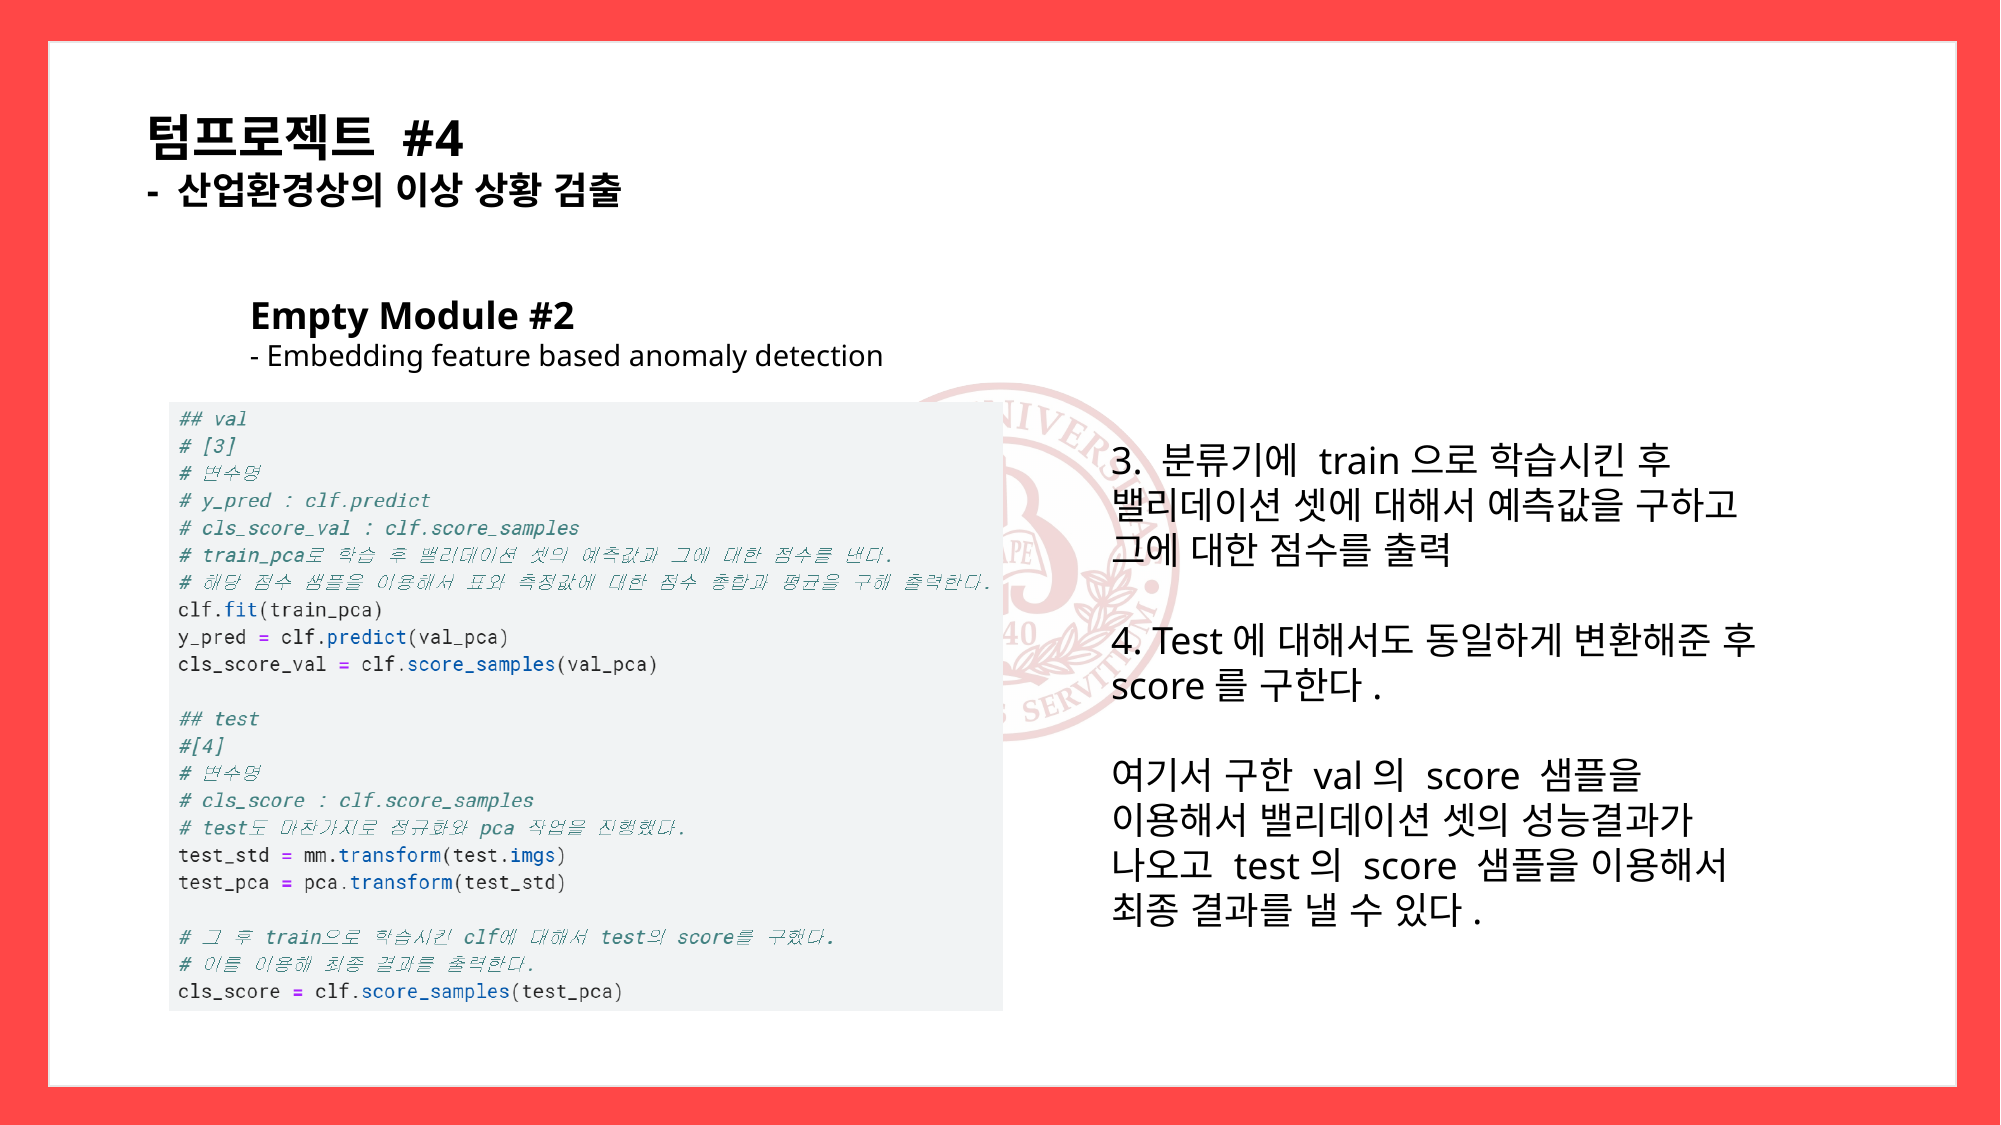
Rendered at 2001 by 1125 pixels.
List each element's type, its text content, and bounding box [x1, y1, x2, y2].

picture [168, 402, 1003, 1012]
text_box 3. 분류기에 train으로 학습시킨 후 밸리데이션 셋에 대해서 예측값을 구하고 그에 대한 점수를 출력 4. Test에 대해서도 동일하게 변환해준 후 score를 구한다. 여기서 구한 val의 score 샘플을 이용해서 밸리데이션 셋의 성능결과가 나오고 test의 score 샘플을 이용해서 최종 결과를 낼 수 있다. [1096, 429, 1787, 940]
text_box [48, 41, 1957, 1087]
text_box 텀프로젝트 #4 - 산업환경상의 이상 상황 검출 [132, 99, 1295, 220]
text_box [815, 380, 1185, 747]
text_box Empty Module #2 - Embedding feature based anomaly detection [235, 284, 1579, 380]
